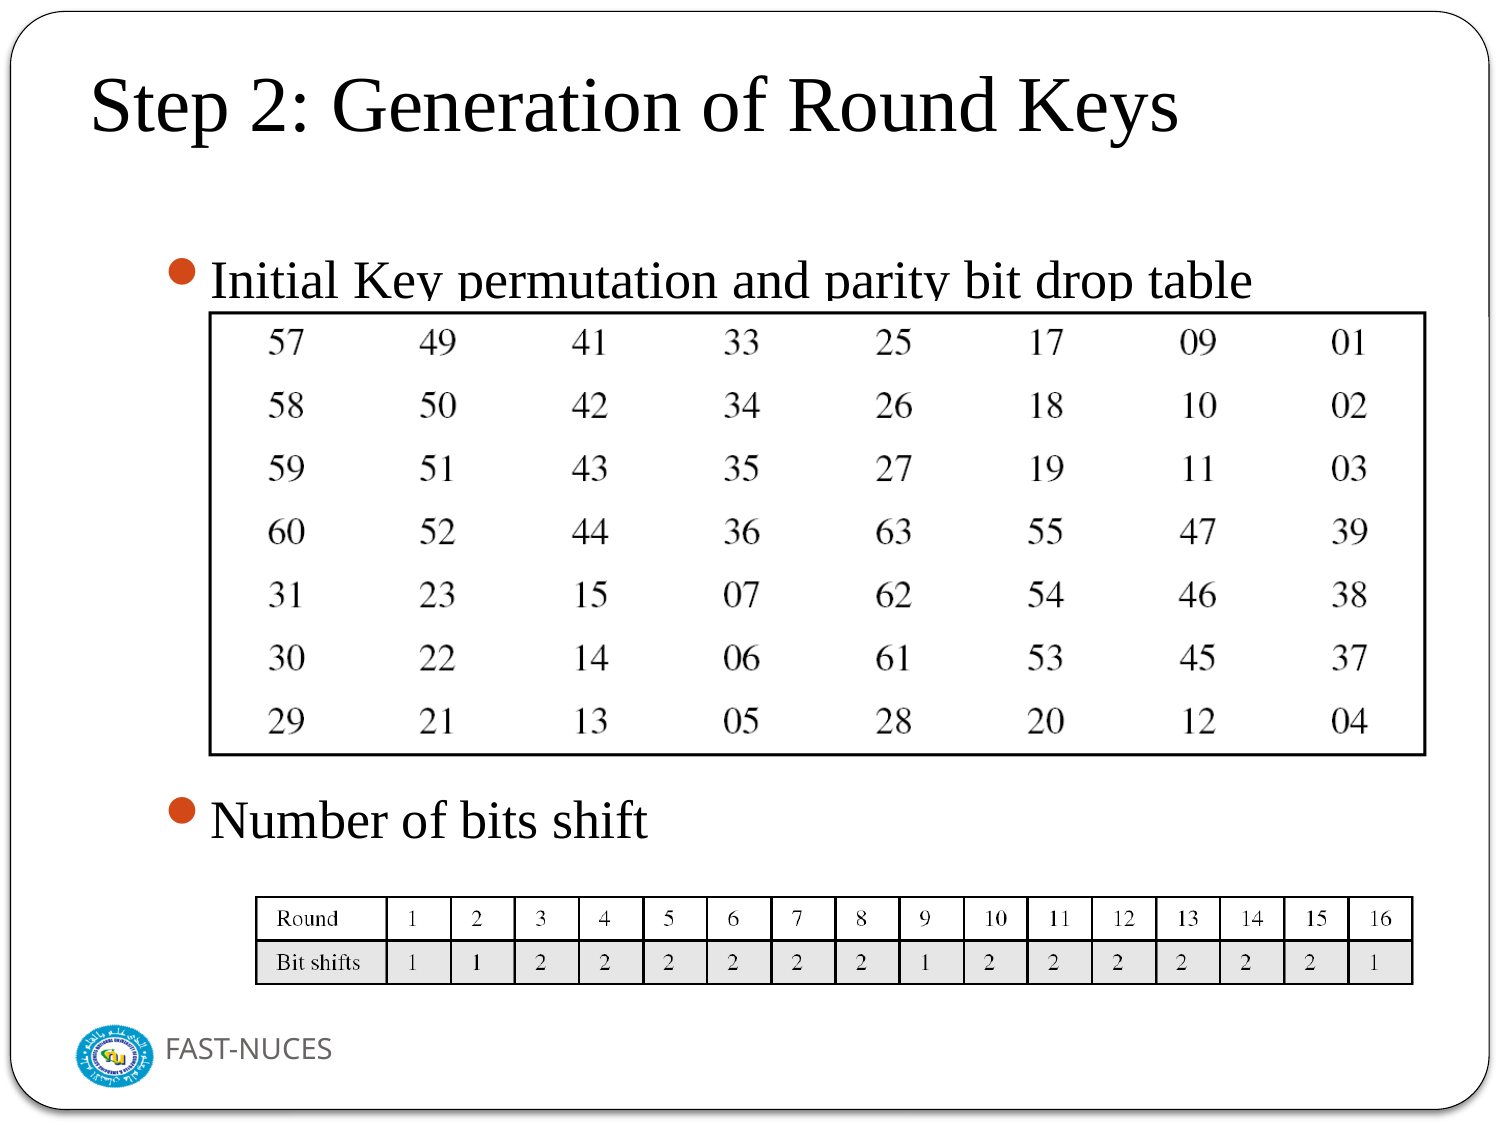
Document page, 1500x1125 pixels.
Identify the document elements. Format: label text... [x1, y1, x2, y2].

list Initial Key permutation and parity bit drop table Number of bits shift [150, 237, 1425, 988]
footer FAST-NUCES [150, 1012, 800, 1088]
picture [91, 1038, 138, 1075]
title Step 2: Generation of Round Keys [75, 45, 1350, 163]
picture [249, 887, 1426, 1002]
picture [74, 1024, 154, 1088]
picture [123, 1060, 154, 1088]
picture [193, 301, 1442, 776]
